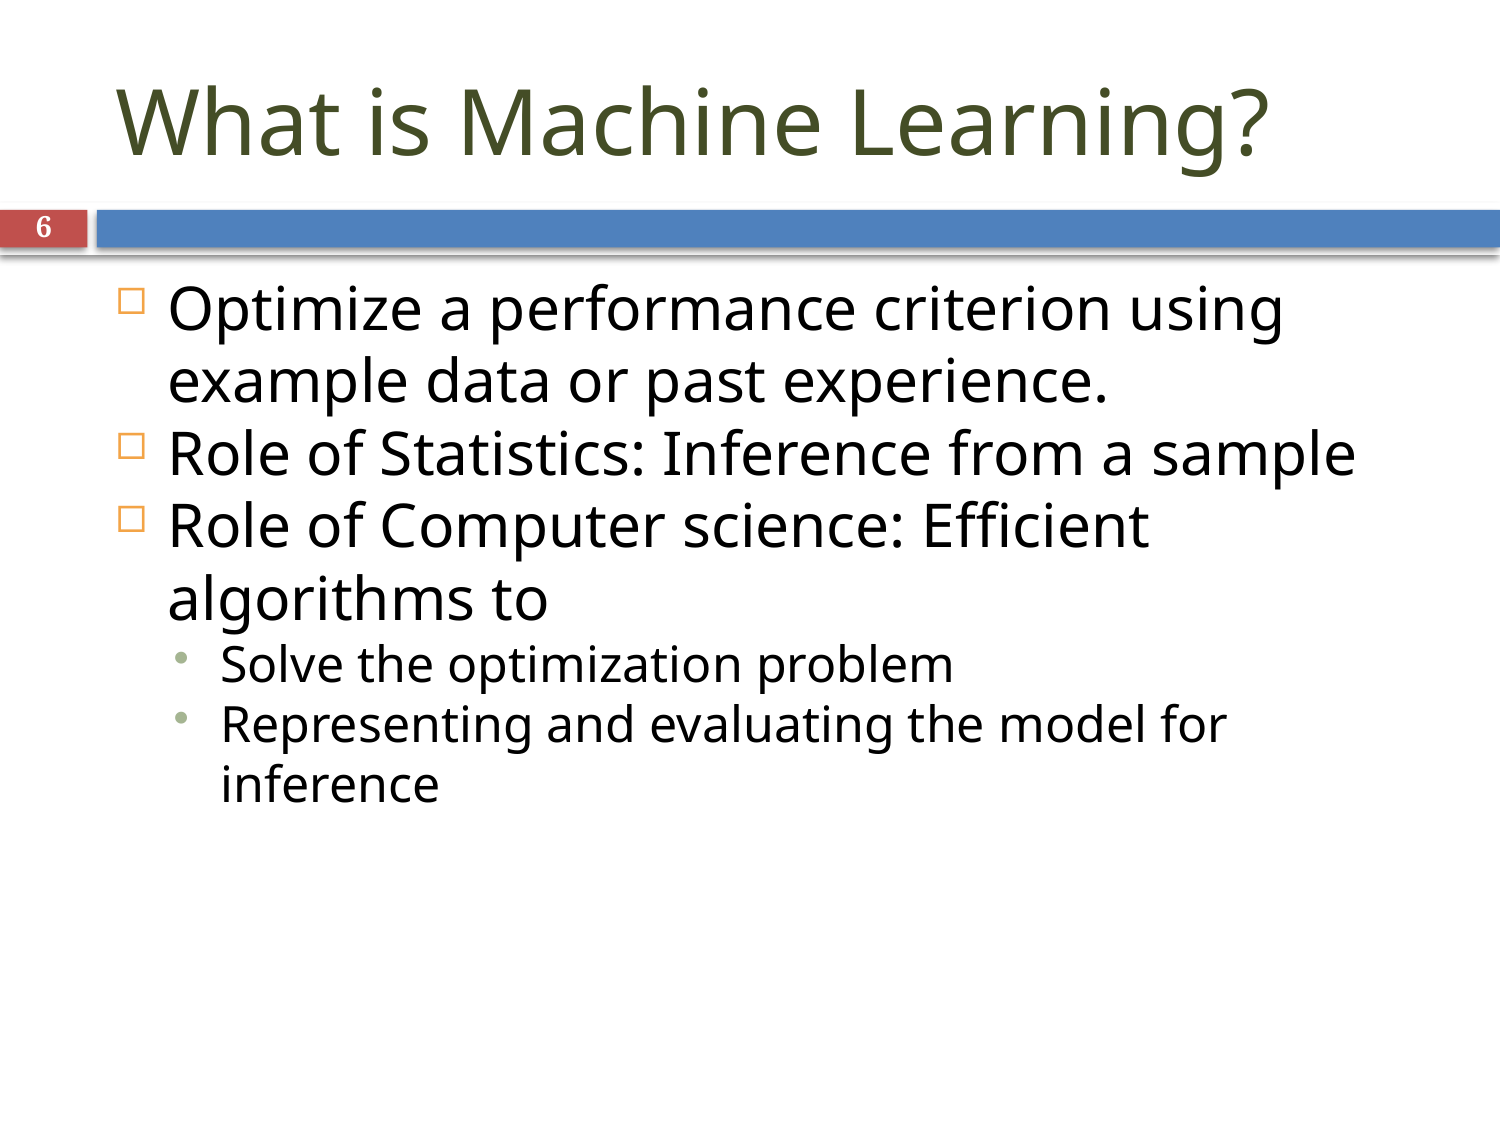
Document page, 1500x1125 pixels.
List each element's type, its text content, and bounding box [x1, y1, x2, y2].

text_box Optimize a performance criterion using example data or past experience. Role of Statistics: Inference from a sample Role of Computer science: Efficient algorithms to Solve the optimization problem Representing and evaluating the model for inference [100, 262, 1438, 1000]
text_box <number> [0, 208, 88, 249]
text_box What is Machine Learning? [100, 37, 1438, 200]
